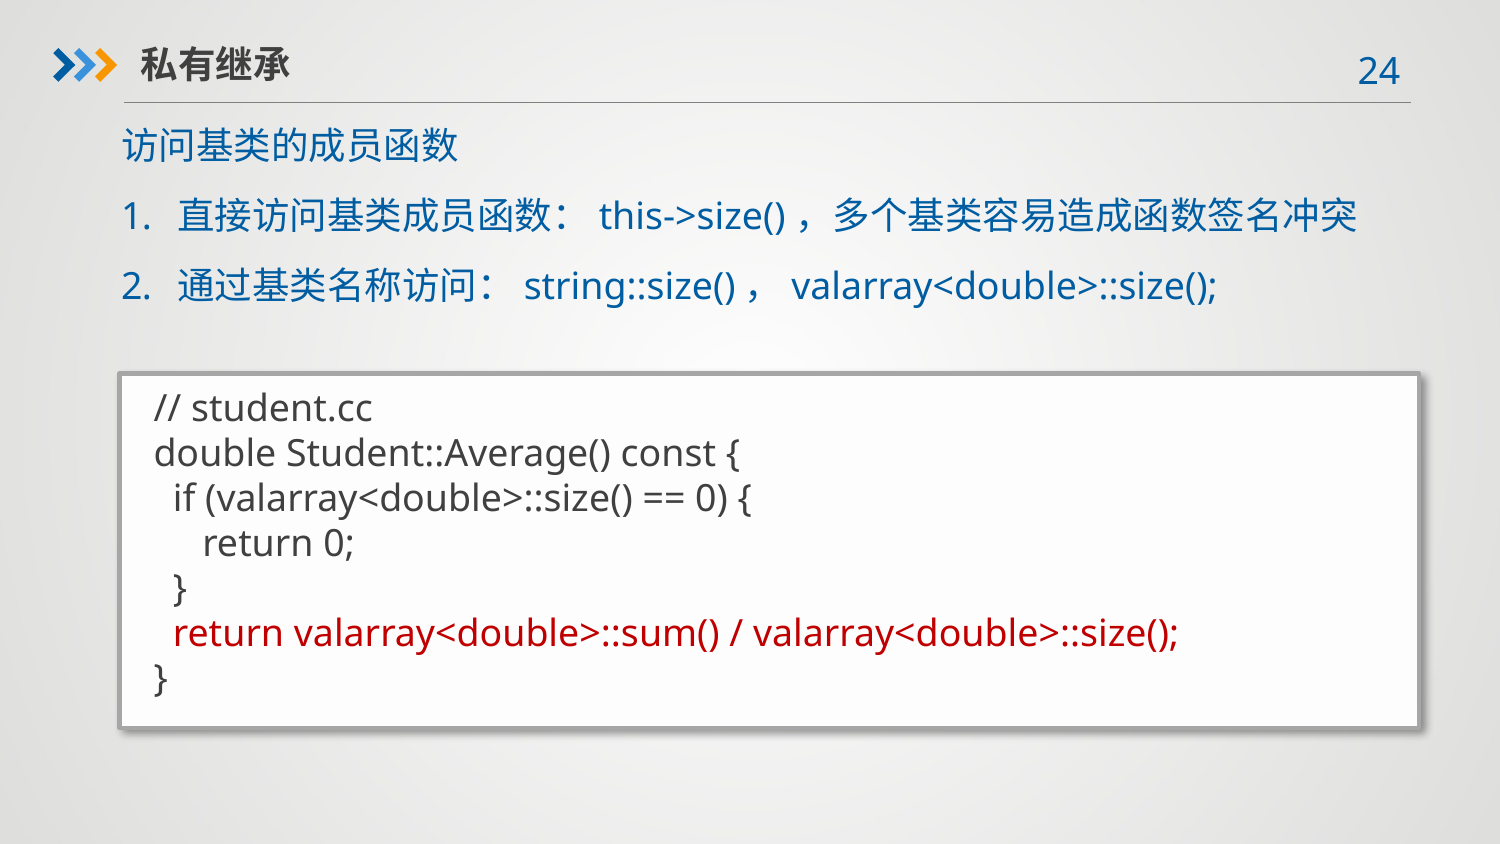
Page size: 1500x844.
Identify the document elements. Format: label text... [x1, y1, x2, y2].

text_box 私有继承 [140, 32, 526, 95]
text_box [119, 373, 1420, 729]
picture [0, 0, 1500, 844]
text_box 访问基类的成员函数 直接访问基类成员函数：this->size()，多个基类容易造成函数签名冲突 通过基类名称访问：string::size()，valarray<double>::size(); [106, 114, 1394, 315]
